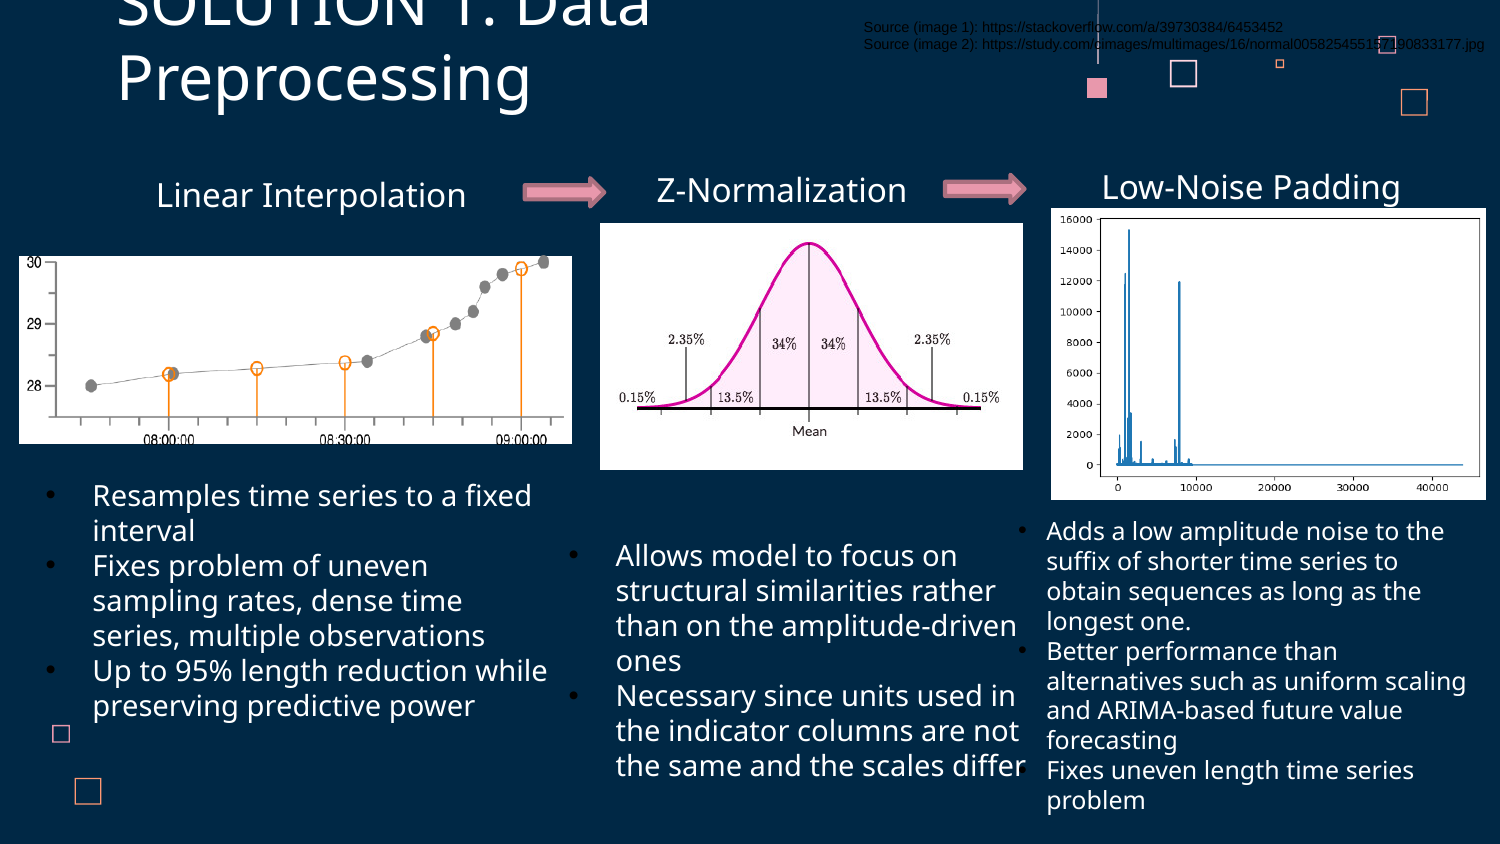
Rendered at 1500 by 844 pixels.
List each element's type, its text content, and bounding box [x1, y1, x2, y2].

picture [600, 223, 1023, 471]
text_box [942, 172, 1027, 206]
text_box Z-Normalization [616, 148, 955, 221]
picture [18, 255, 572, 445]
text_box Low-Noise Padding [1061, 144, 1435, 207]
text_box Resamples time series to a fixed interval Fixes problem of uneven sampling rates, dense time series, multiple observations Up to 95% length reduction while preserving predictive power [30, 469, 572, 757]
title SOLUTION 1: Data Preprocessing [101, 33, 946, 129]
picture [1051, 208, 1486, 500]
text_box Adds a low amplitude noise to the suffix of shorter time series to obtain sequences as long as the longest one. Better performance than alternatives such as uniform scaling and ARIMA-based future value forecasting Fixes uneven length time series problem [1003, 507, 1493, 822]
text_box Source (image 1): https://stackoverflow.com/a/39730384/6453452 Source (image 2): https://study.com/cimages/multimages/16/normal005825455157190833177.jpg [849, 10, 1500, 60]
list Linear Interpolation [115, 153, 490, 249]
text_box [522, 176, 607, 209]
